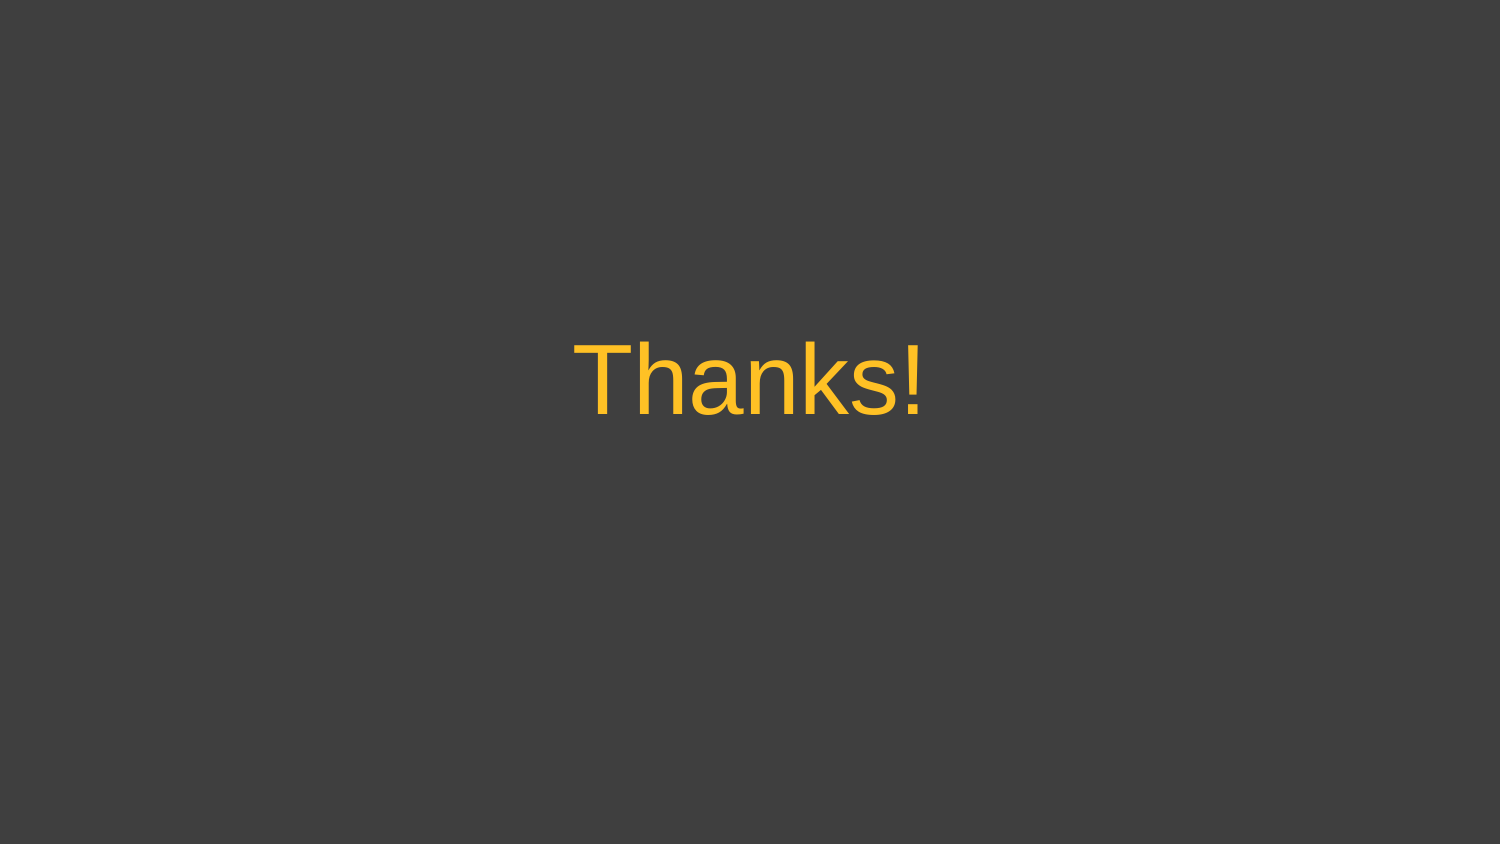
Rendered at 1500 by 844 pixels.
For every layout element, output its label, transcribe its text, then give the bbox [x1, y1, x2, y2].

title Thanks! [112, 259, 1388, 450]
